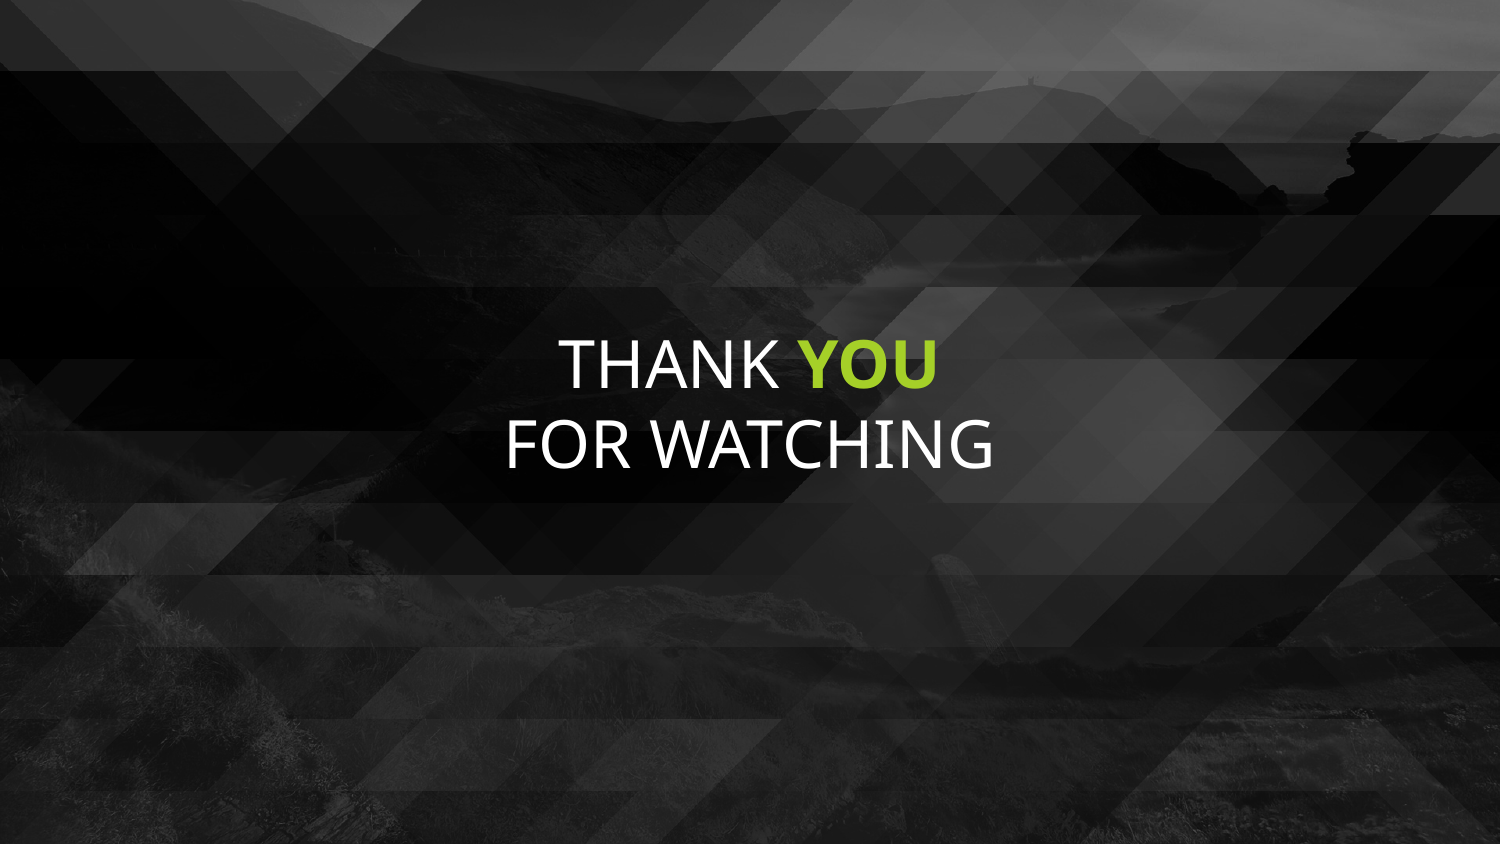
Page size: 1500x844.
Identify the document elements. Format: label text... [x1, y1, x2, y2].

text_box THANK YOU FOR WATCHING [374, 314, 1125, 490]
picture [0, 0, 1500, 844]
